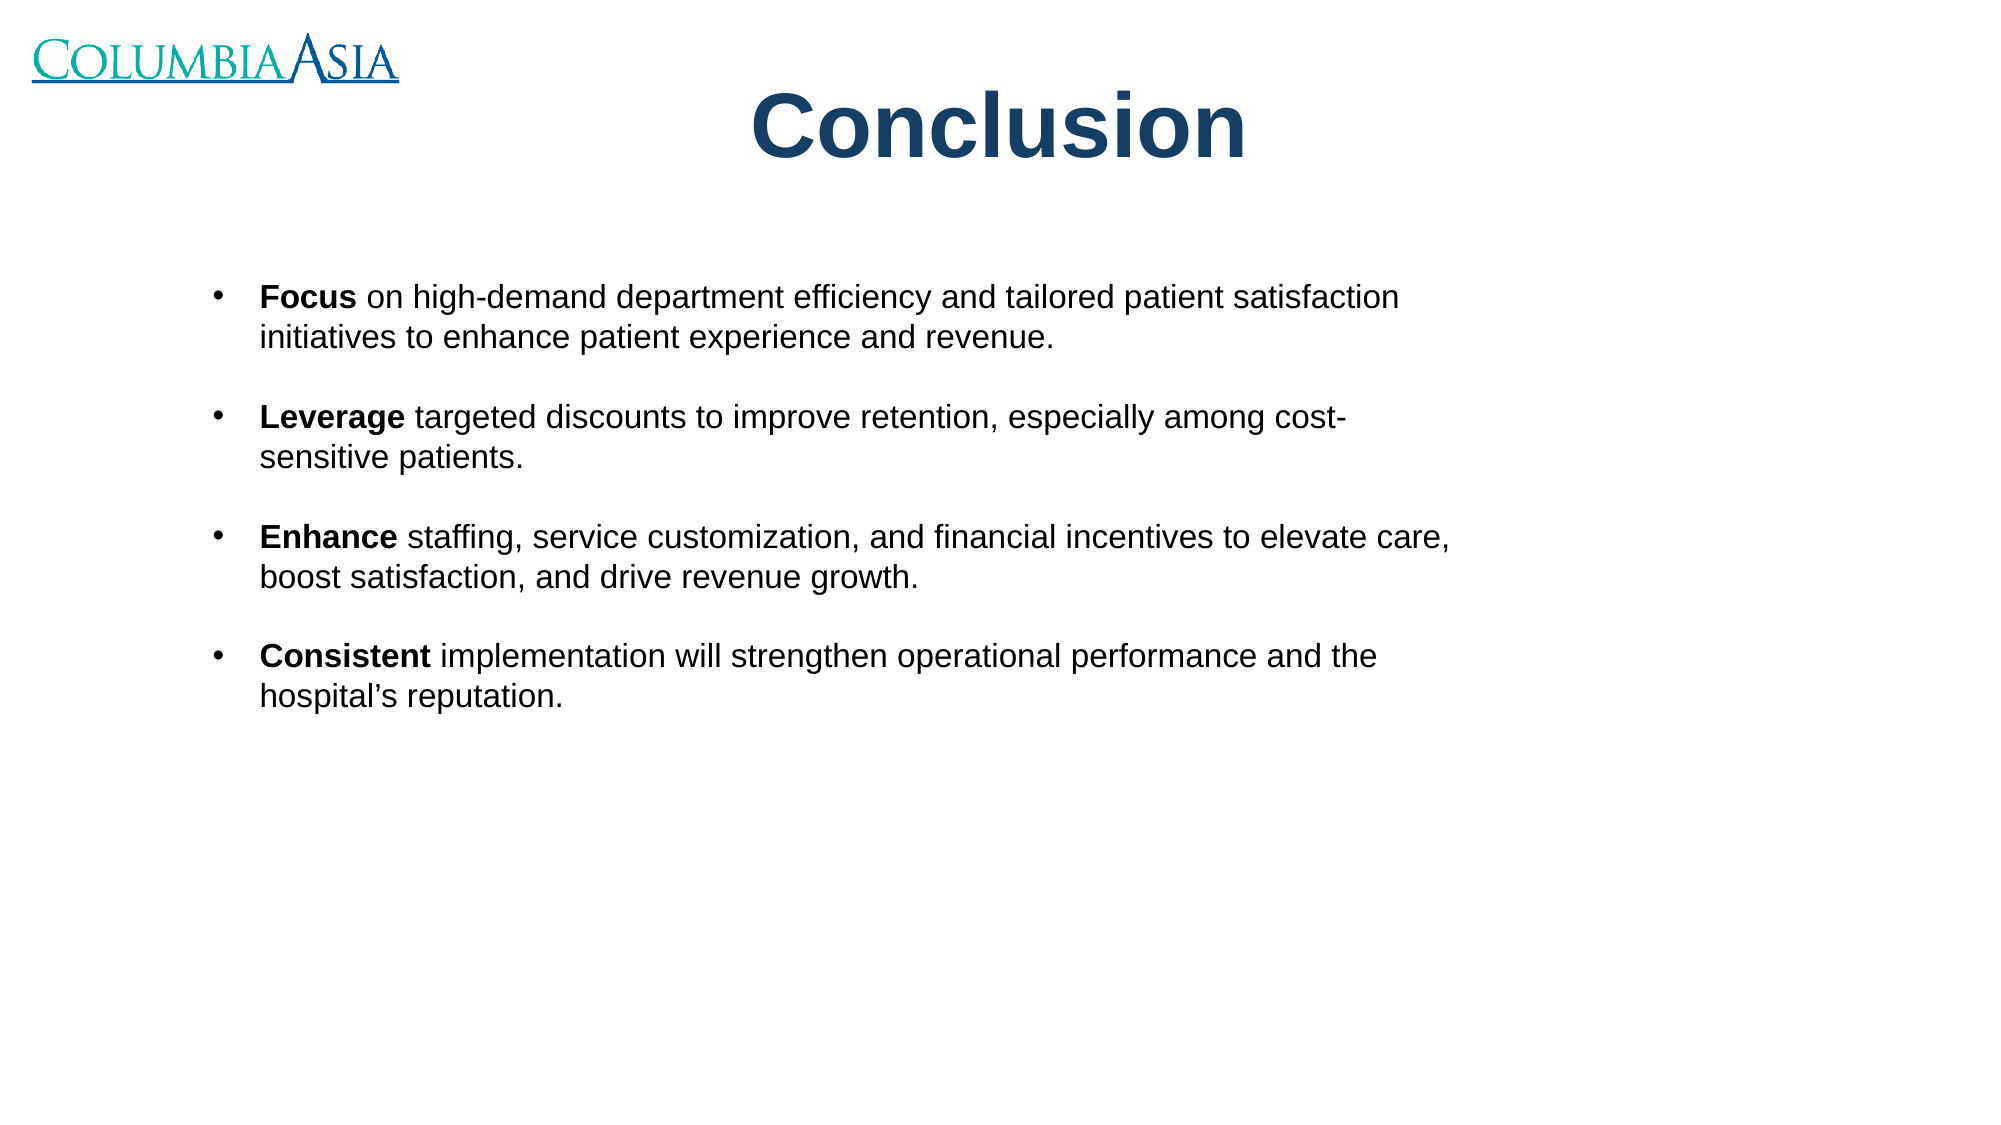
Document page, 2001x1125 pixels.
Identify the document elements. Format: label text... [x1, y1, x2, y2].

text_box Focus on high-demand department efficiency and tailored patient satisfaction initiatives to enhance patient experience and revenue. Leverage targeted discounts to improve retention, especially among cost-sensitive patients. Enhance staffing, service customization, and financial incentives to elevate care, boost satisfaction, and drive revenue growth. Consistent implementation will strengthen operational performance and the hospital’s reputation. [198, 267, 1486, 722]
picture [18, 0, 412, 255]
text_box Conclusion [412, 58, 1684, 183]
